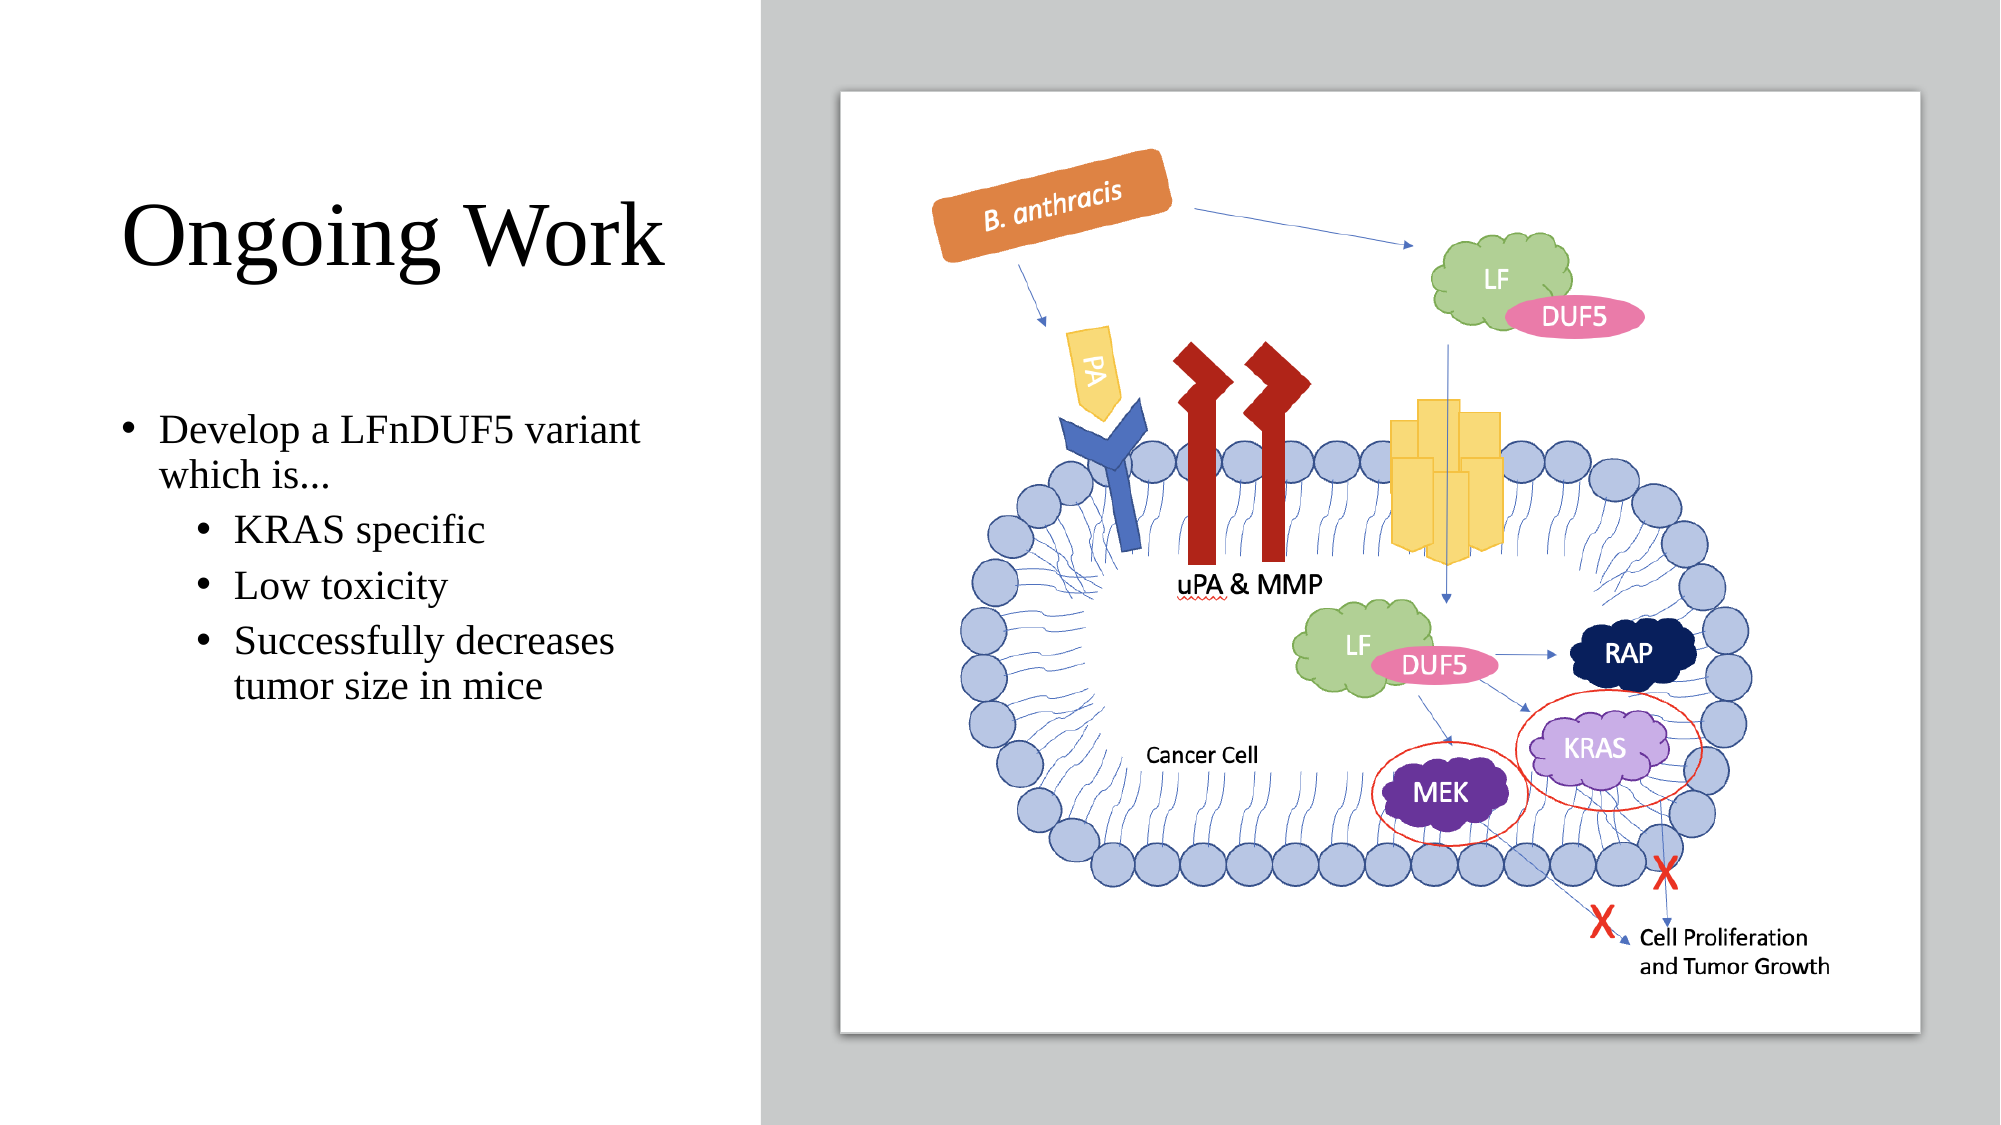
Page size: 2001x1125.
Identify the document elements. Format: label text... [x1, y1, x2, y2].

text_box [760, 0, 2000, 1125]
text_box [839, 90, 1922, 1034]
title Ongoing Work [106, 103, 682, 370]
list Develop a LFnDUF5 variant which is... KRAS specific Low toxicity Successfully decreases tumor size in mice [106, 399, 682, 1021]
picture [905, 132, 1856, 992]
